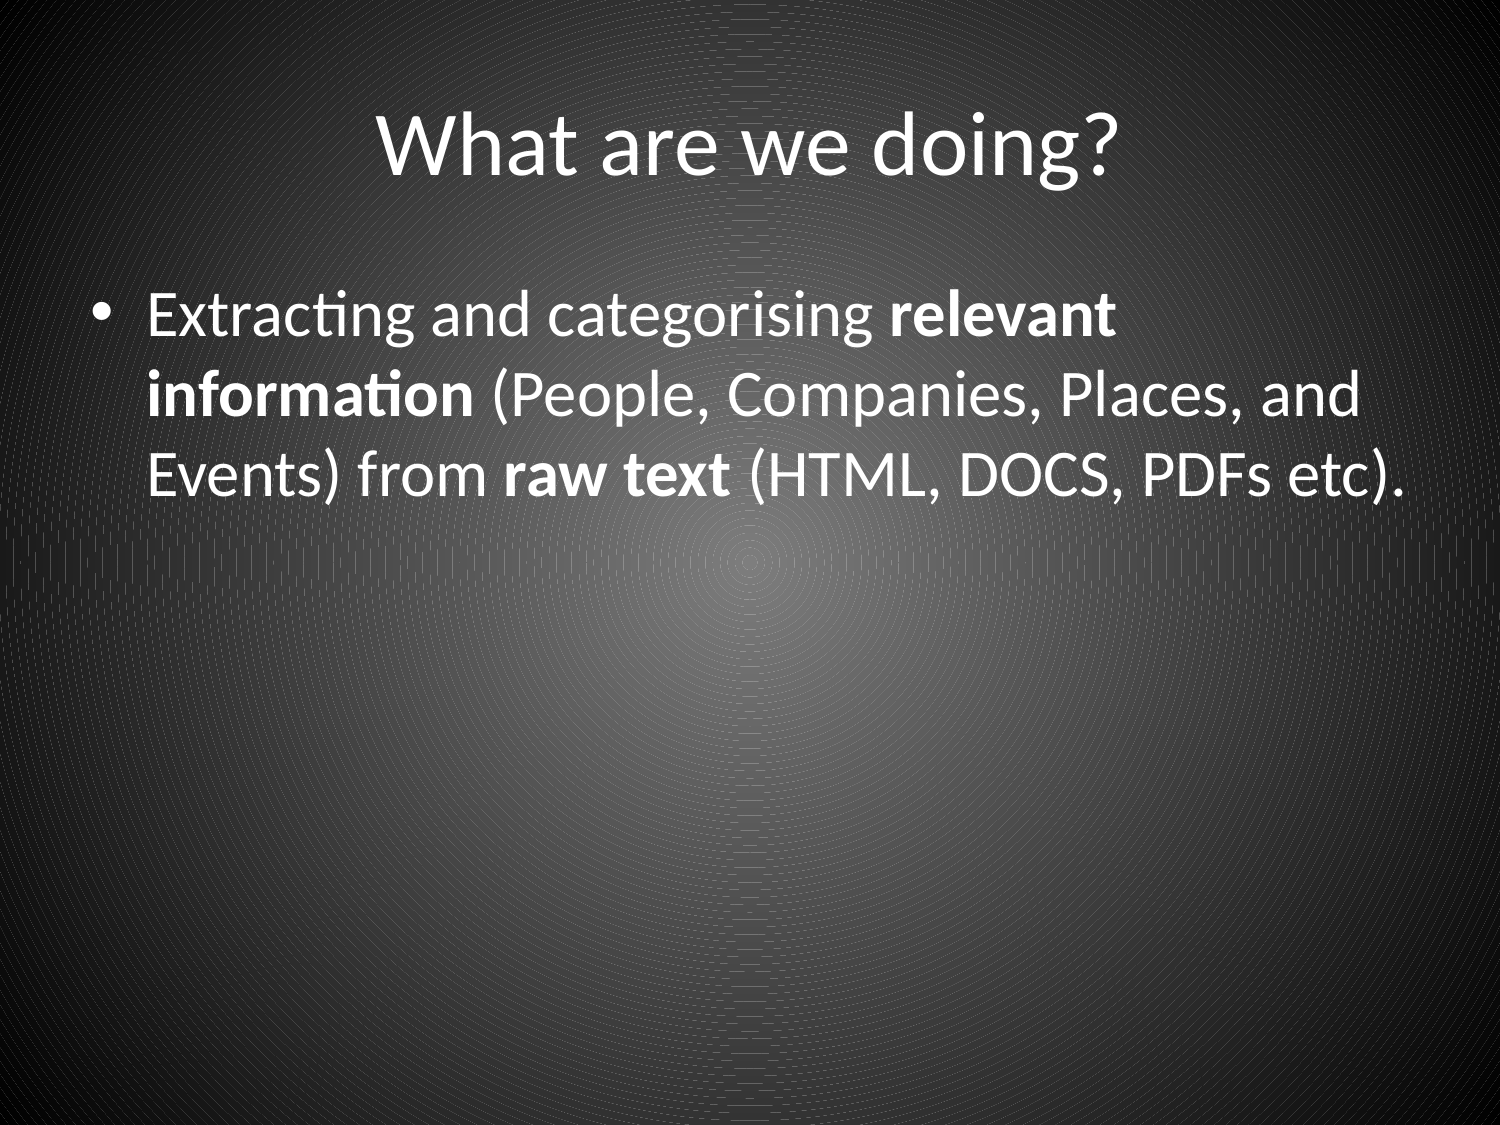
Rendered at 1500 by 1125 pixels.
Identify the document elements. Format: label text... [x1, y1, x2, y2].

title What are we doing? [75, 45, 1425, 233]
list Extracting and categorising relevant information (People, Companies, Places, and Events) from raw text (HTML, DOCS, PDFs etc). [75, 262, 1425, 1005]
